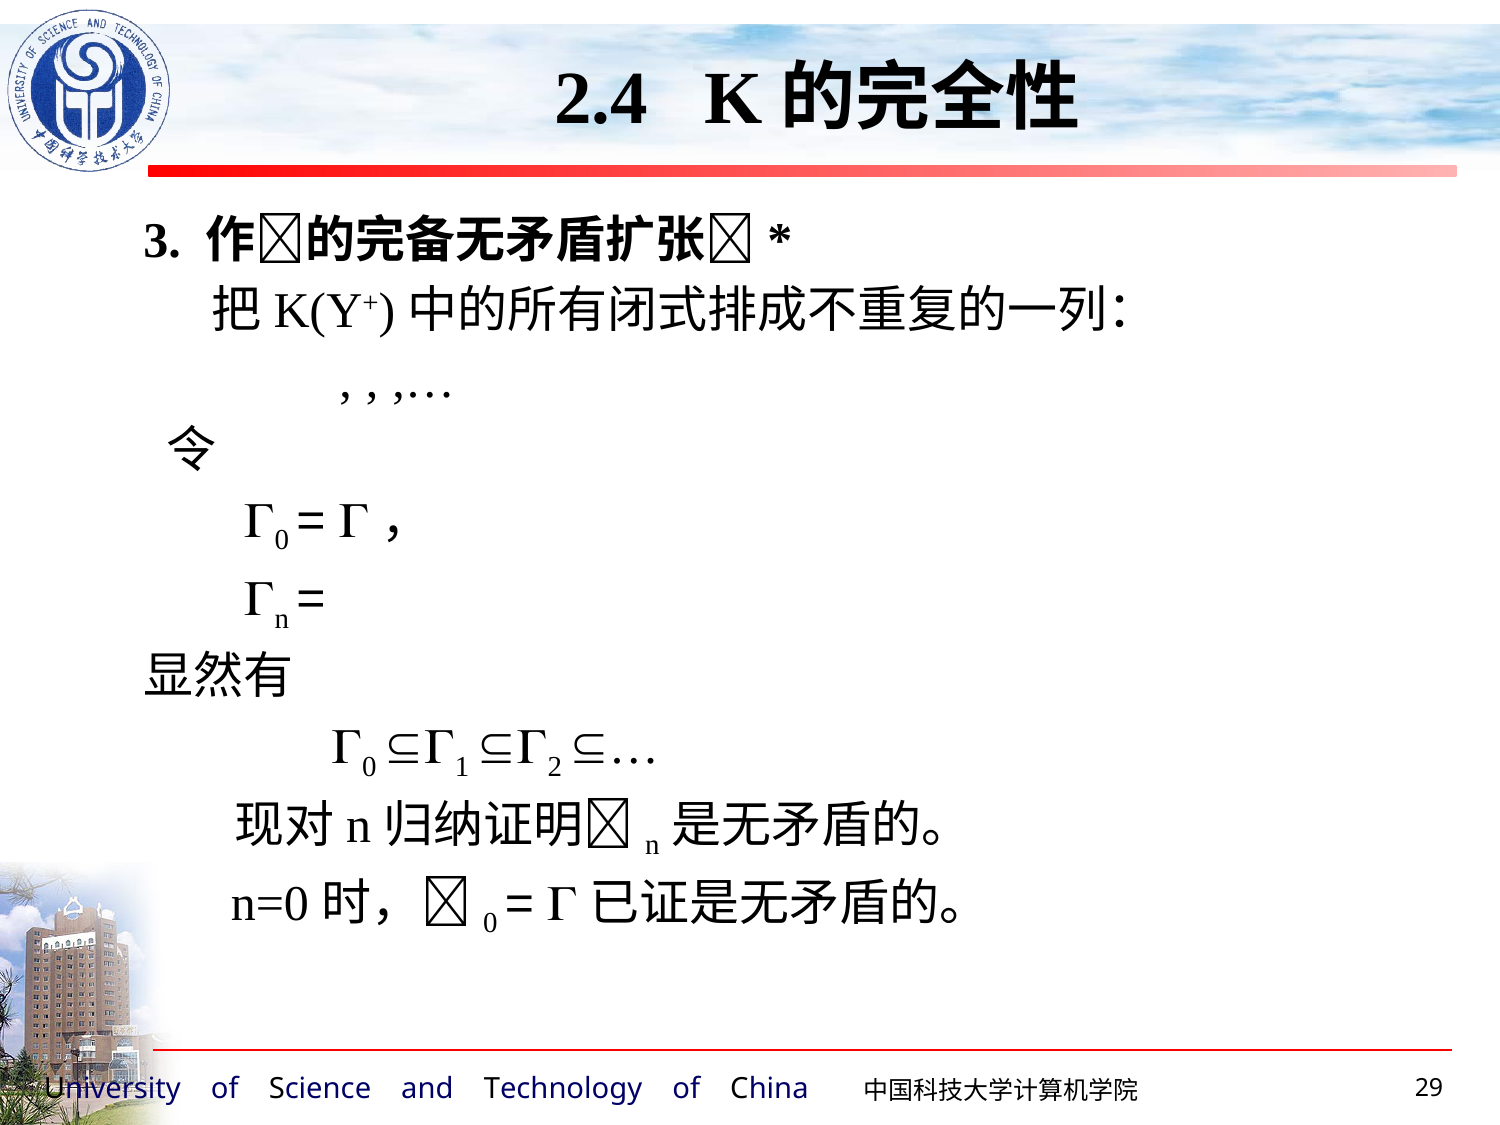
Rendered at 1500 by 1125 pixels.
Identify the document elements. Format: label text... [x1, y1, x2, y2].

text_box 2.4 K的完全性 [187, 37, 1438, 149]
picture [0, 0, 1500, 184]
picture [0, 862, 181, 1125]
